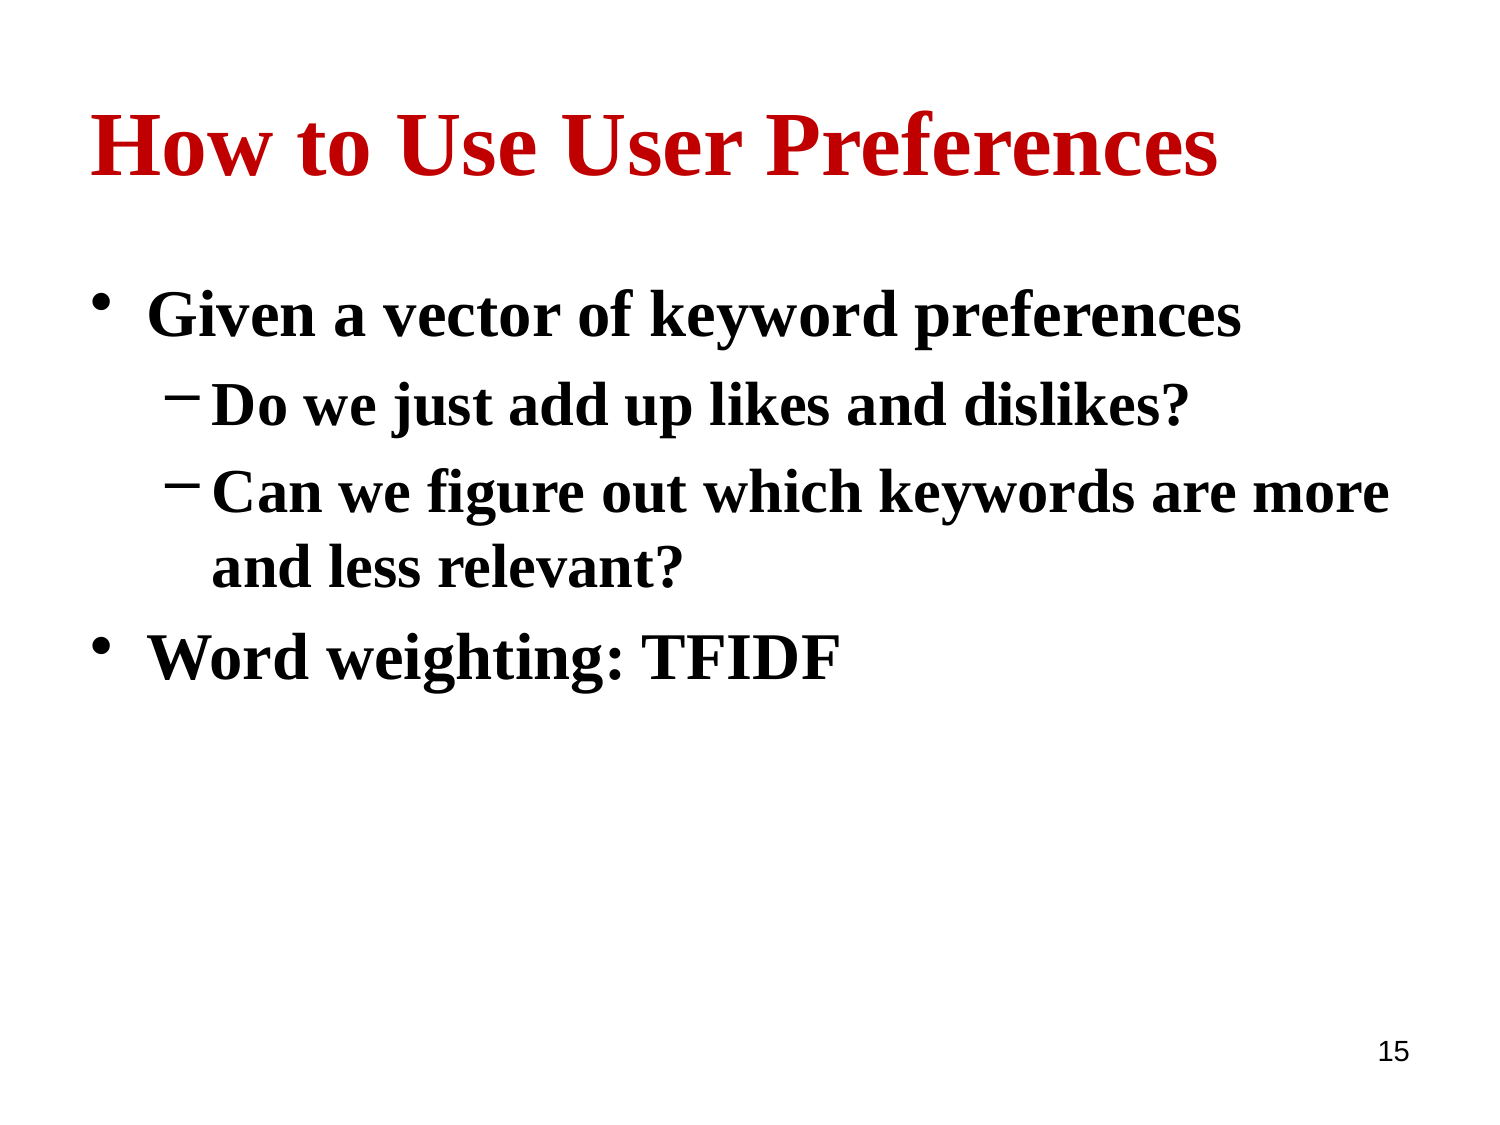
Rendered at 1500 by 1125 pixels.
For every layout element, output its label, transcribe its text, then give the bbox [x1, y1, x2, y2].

list Given a vector of keyword preferences Do we just add up likes and dislikes? Can we figure out which keywords are more and less relevant? Word weighting: TFIDF [75, 262, 1500, 1005]
slide_number 15 [1074, 1024, 1425, 1103]
title How to Use User Preferences [75, 45, 1425, 233]
